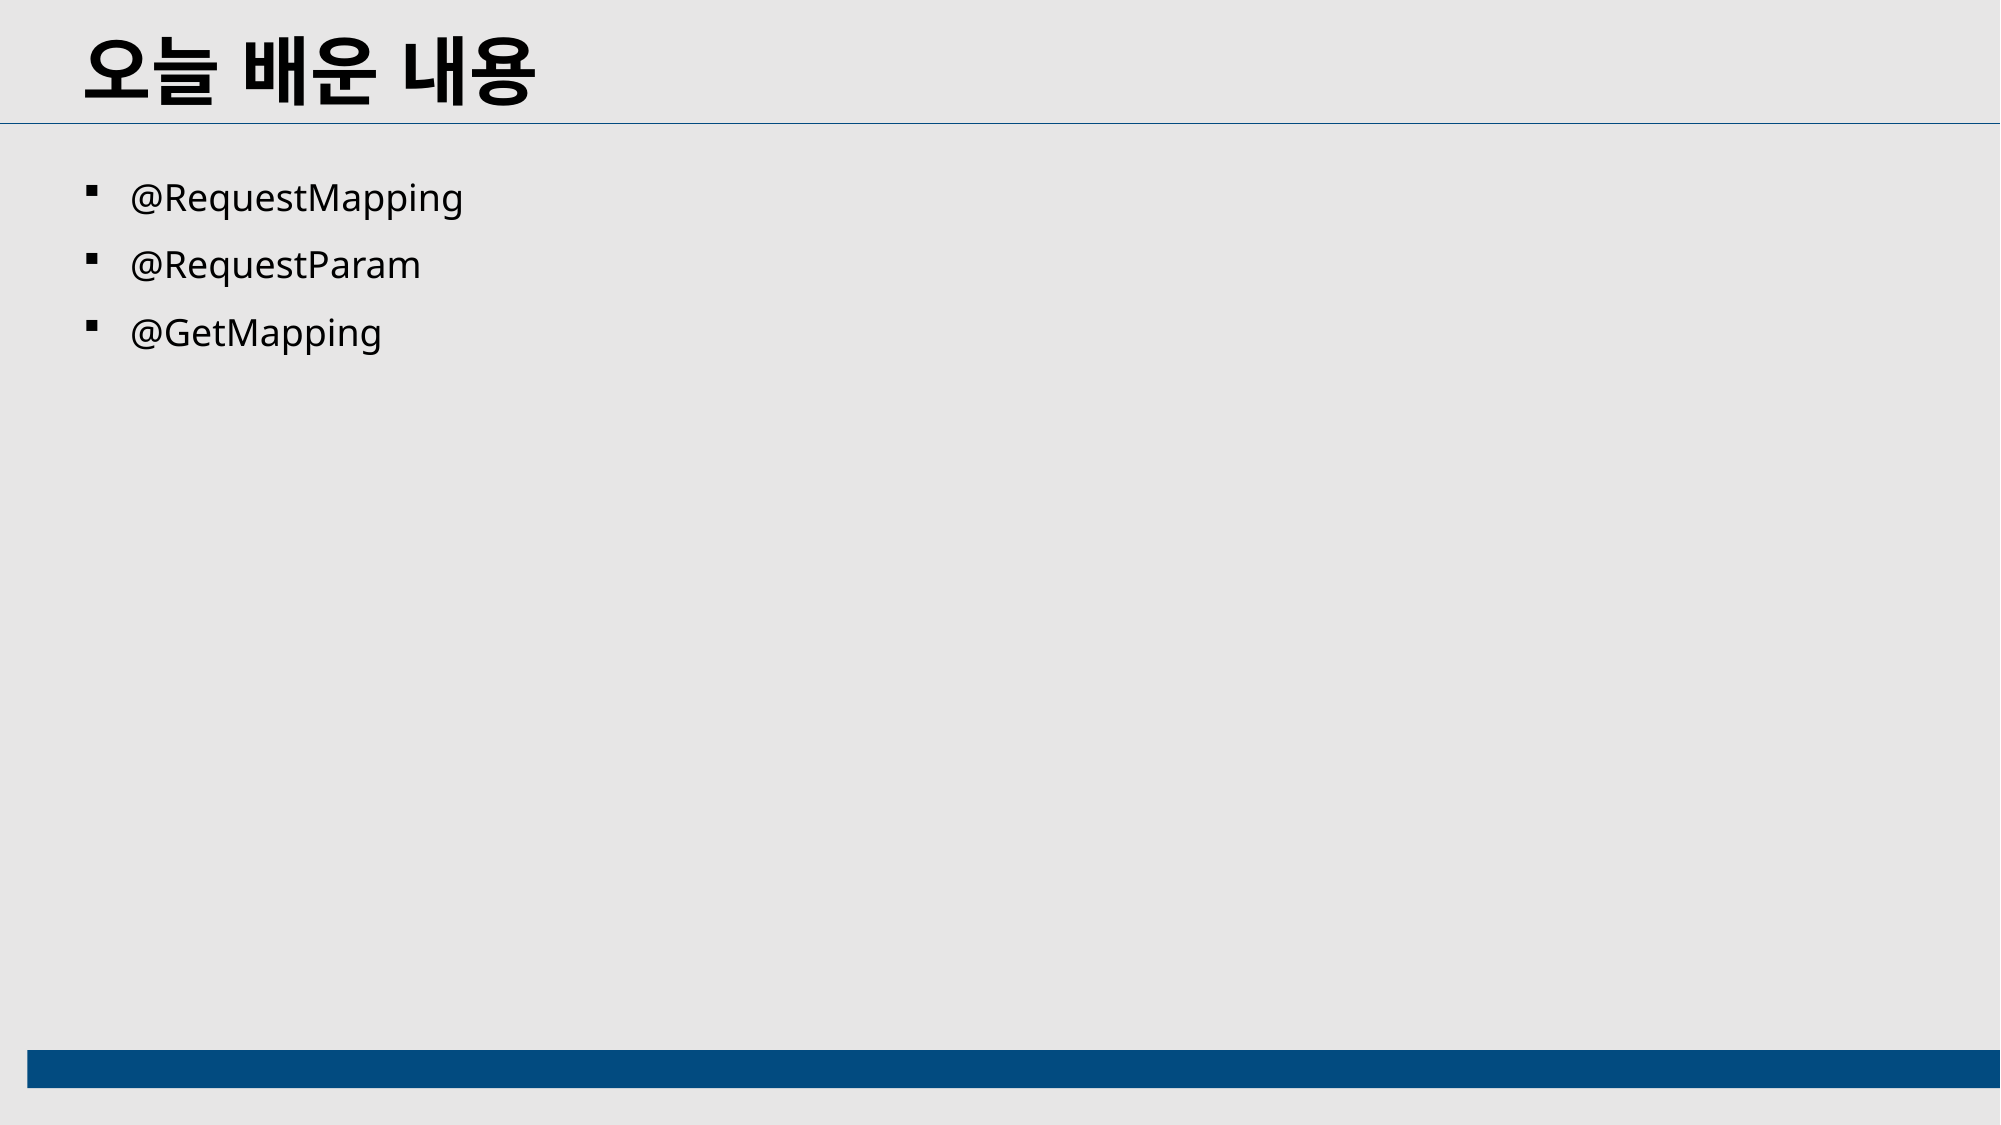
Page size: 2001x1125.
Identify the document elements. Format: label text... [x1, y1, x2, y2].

text_box @RequestMapping @RequestParam @GetMapping [68, 143, 1551, 1026]
text_box 오늘 배운 내용 [68, 17, 1375, 122]
text_box [26, 1049, 2000, 1089]
